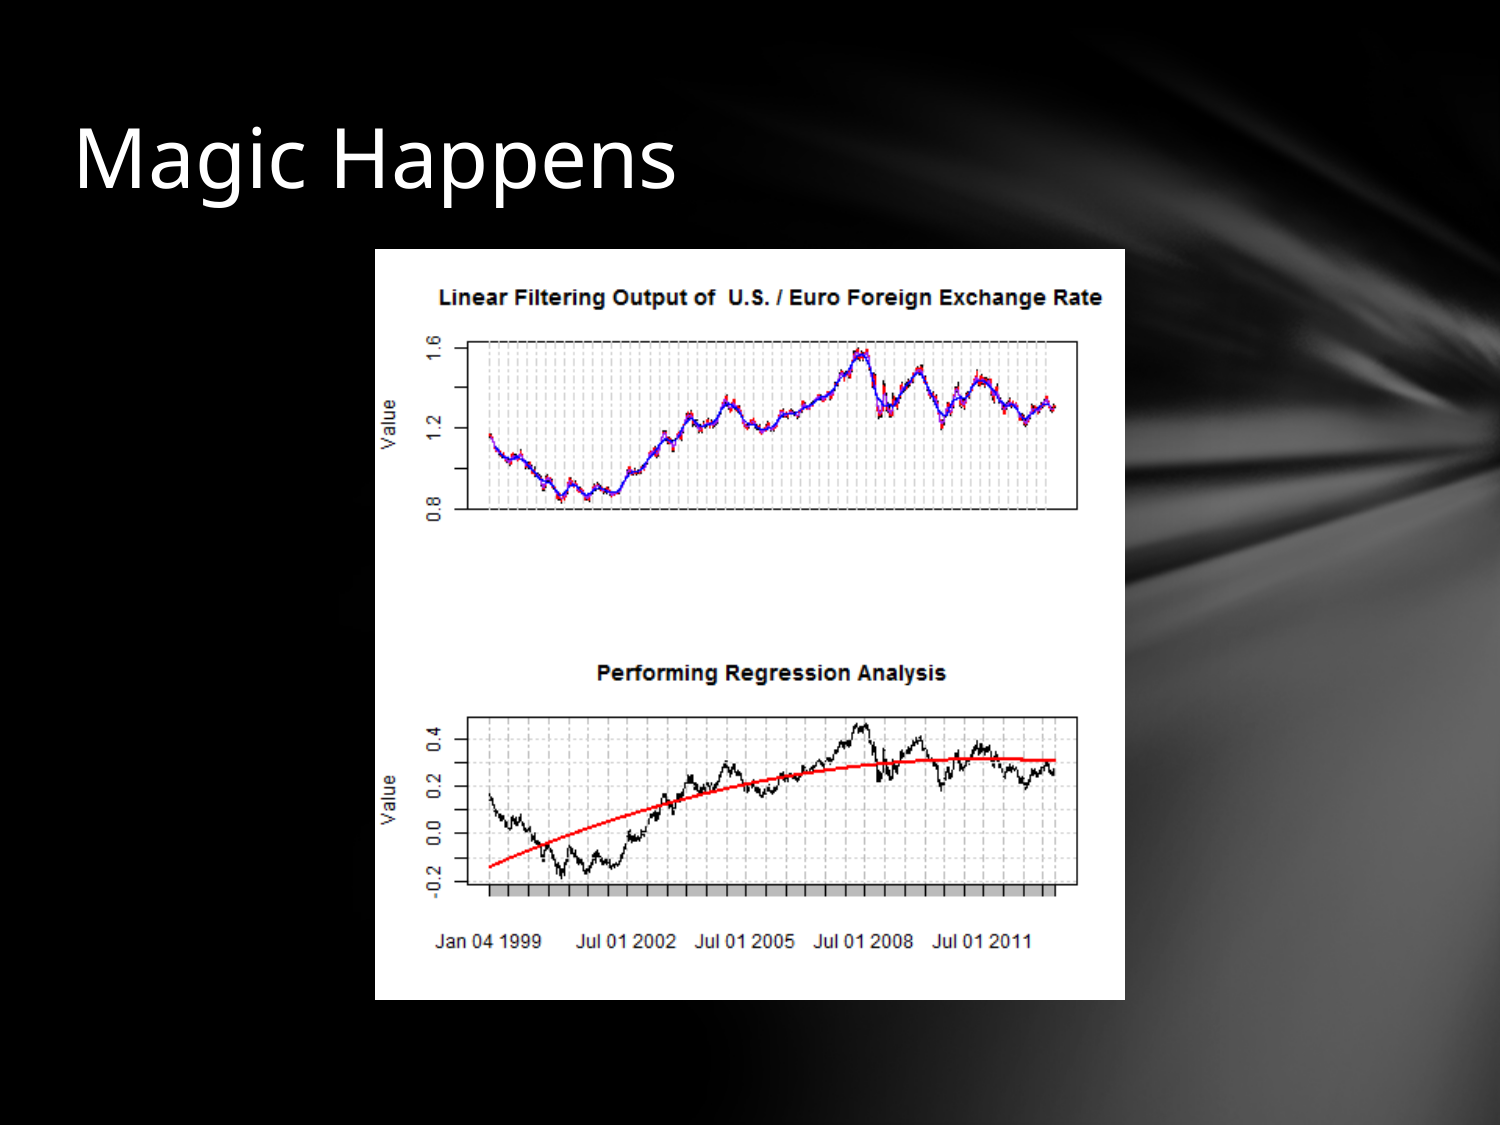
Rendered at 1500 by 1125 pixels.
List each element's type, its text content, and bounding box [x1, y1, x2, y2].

picture [374, 249, 1126, 1001]
title Magic Happens [57, 37, 1318, 213]
